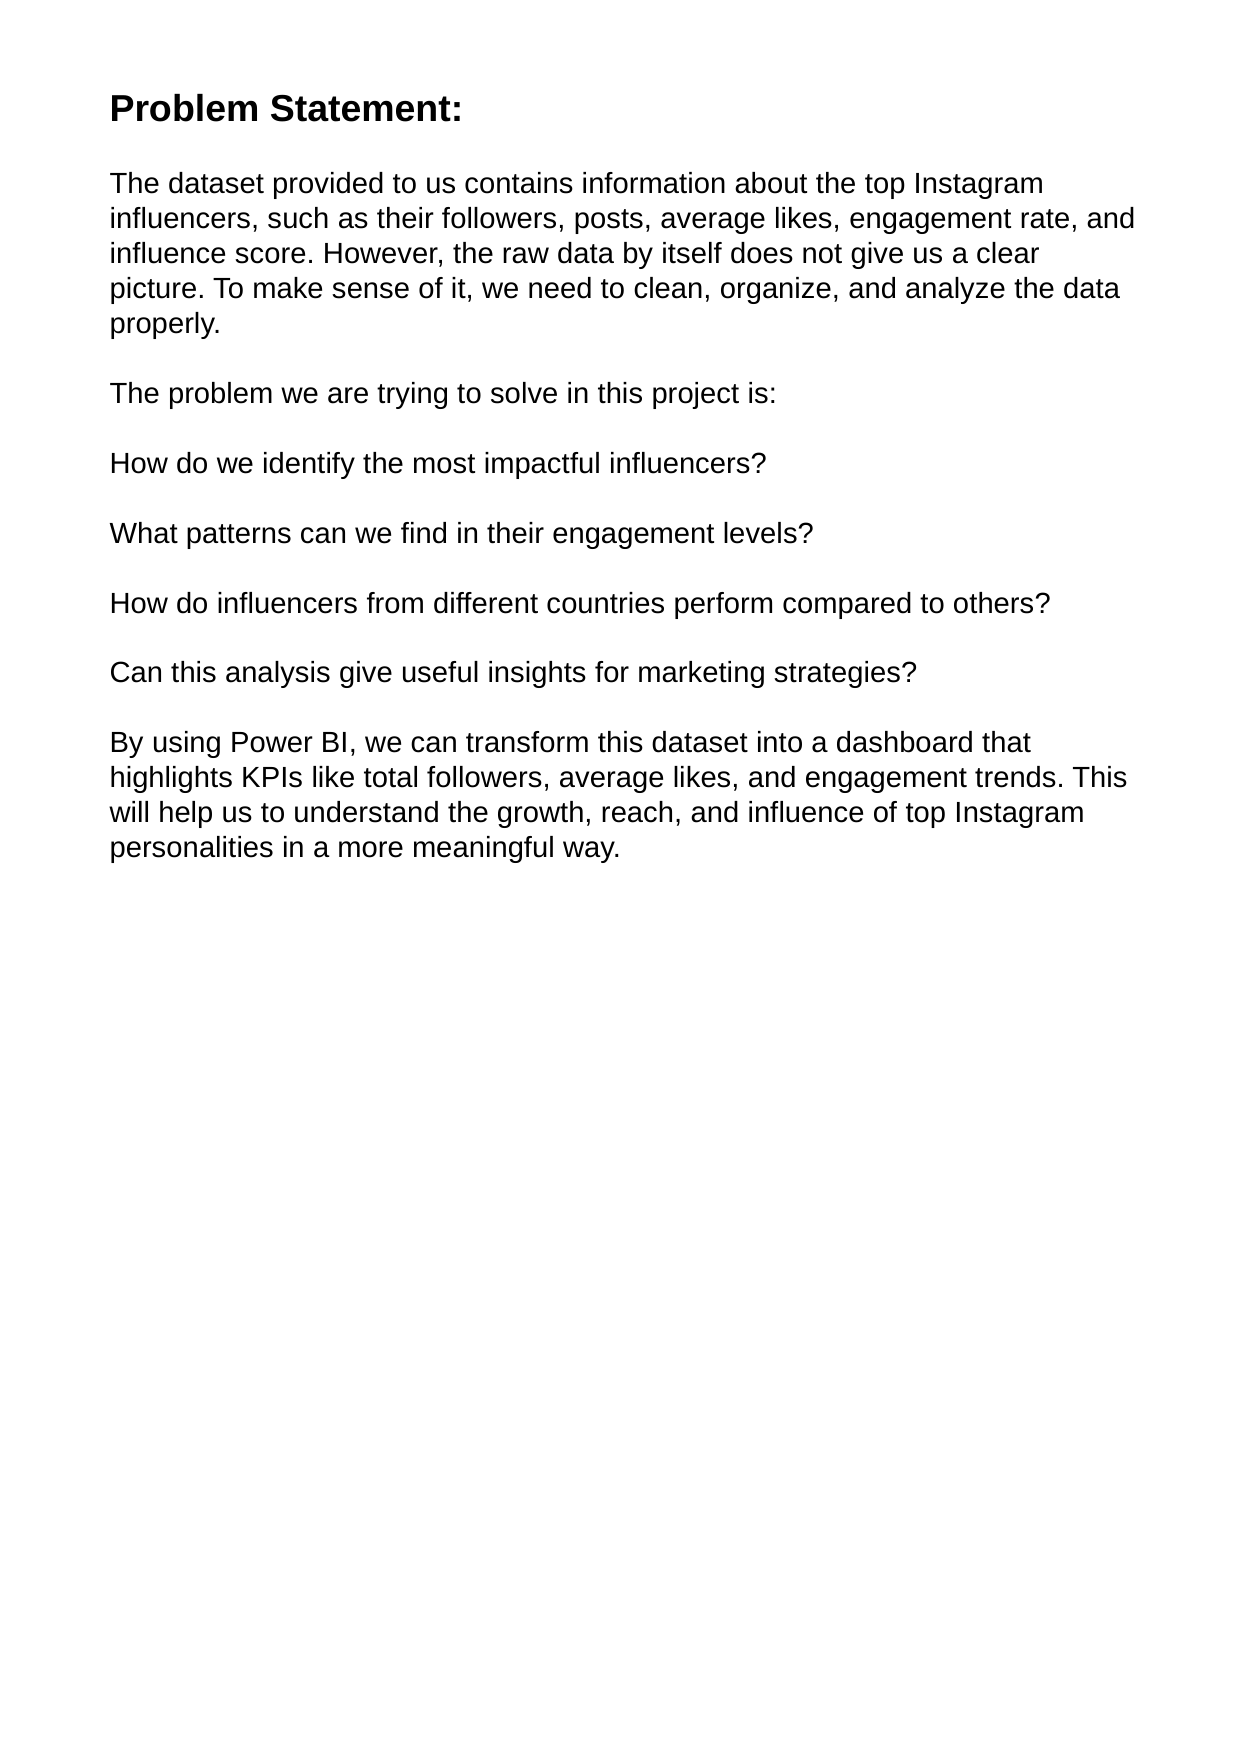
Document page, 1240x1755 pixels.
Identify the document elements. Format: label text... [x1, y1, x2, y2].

text_box Problem Statement: The dataset provided to us contains information about the top Instagram influencers, such as their followers, posts, average likes, engagement rate, and influence score. However, the raw data by itself does not give us a clear picture. To make sense of it, we need to clean, organize, and analyze the data properly. The problem we are trying to solve in this project is: How do we identify the most impactful influencers? What patterns can we find in their engagement levels? How do influencers from different countries perform compared to others? Can this analysis give useful insights for marketing strategies? By using Power BI, we can transform this dataset into a dashboard that highlights KPIs like total followers, average likes, and engagement trends. This will help us to understand the growth, reach, and influence of top Instagram personalities in a more meaningful way. [94, 77, 1158, 871]
